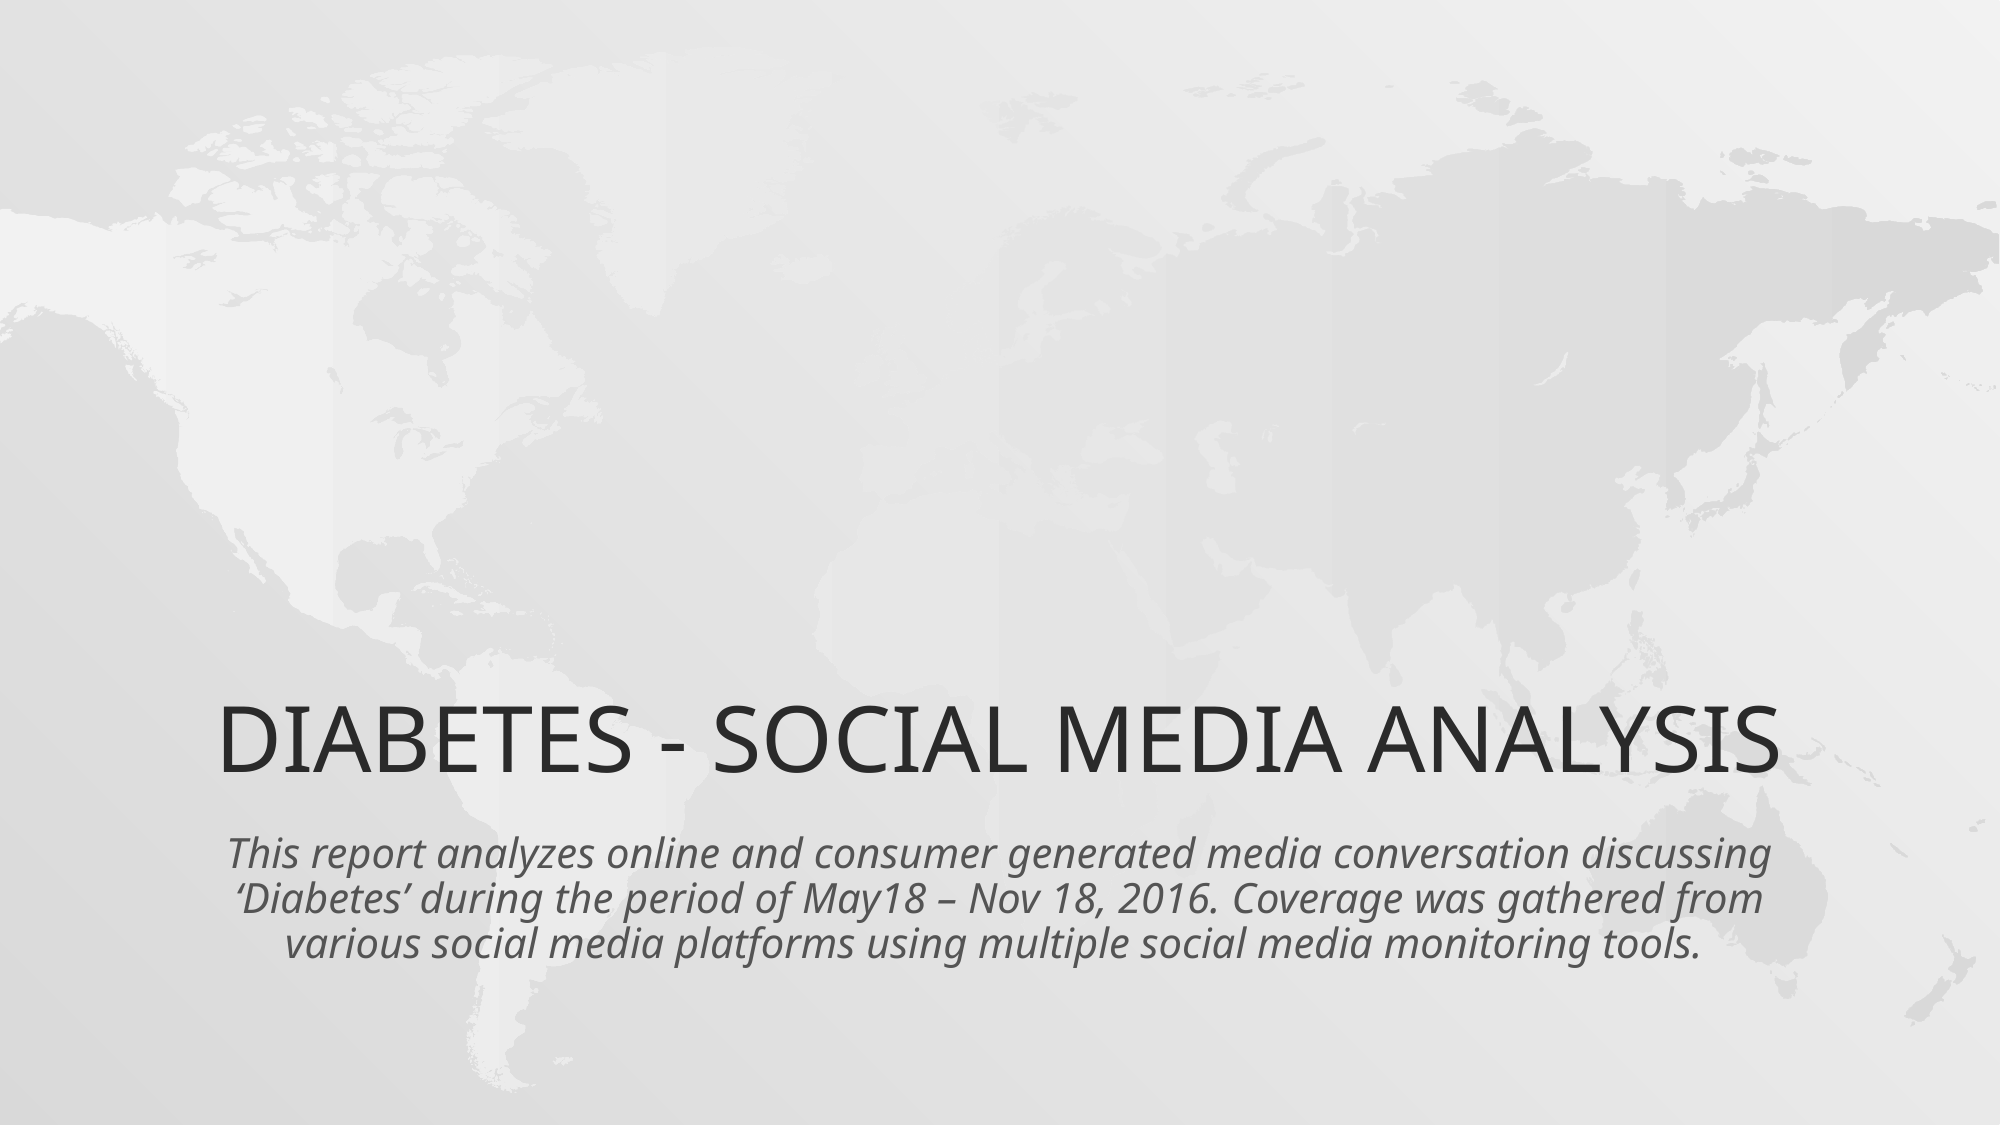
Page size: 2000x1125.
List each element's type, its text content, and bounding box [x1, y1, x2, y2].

subtitle This report analyzes online and consumer generated media conversation discussing ‘Diabetes’ during the period of May18 – Nov 18, 2016. Coverage was gathered from various social media platforms using multiple social media monitoring tools. [199, 825, 1800, 1013]
title DIABETES - SOCIAL MEDIA ANALYSIS [199, 299, 1800, 800]
